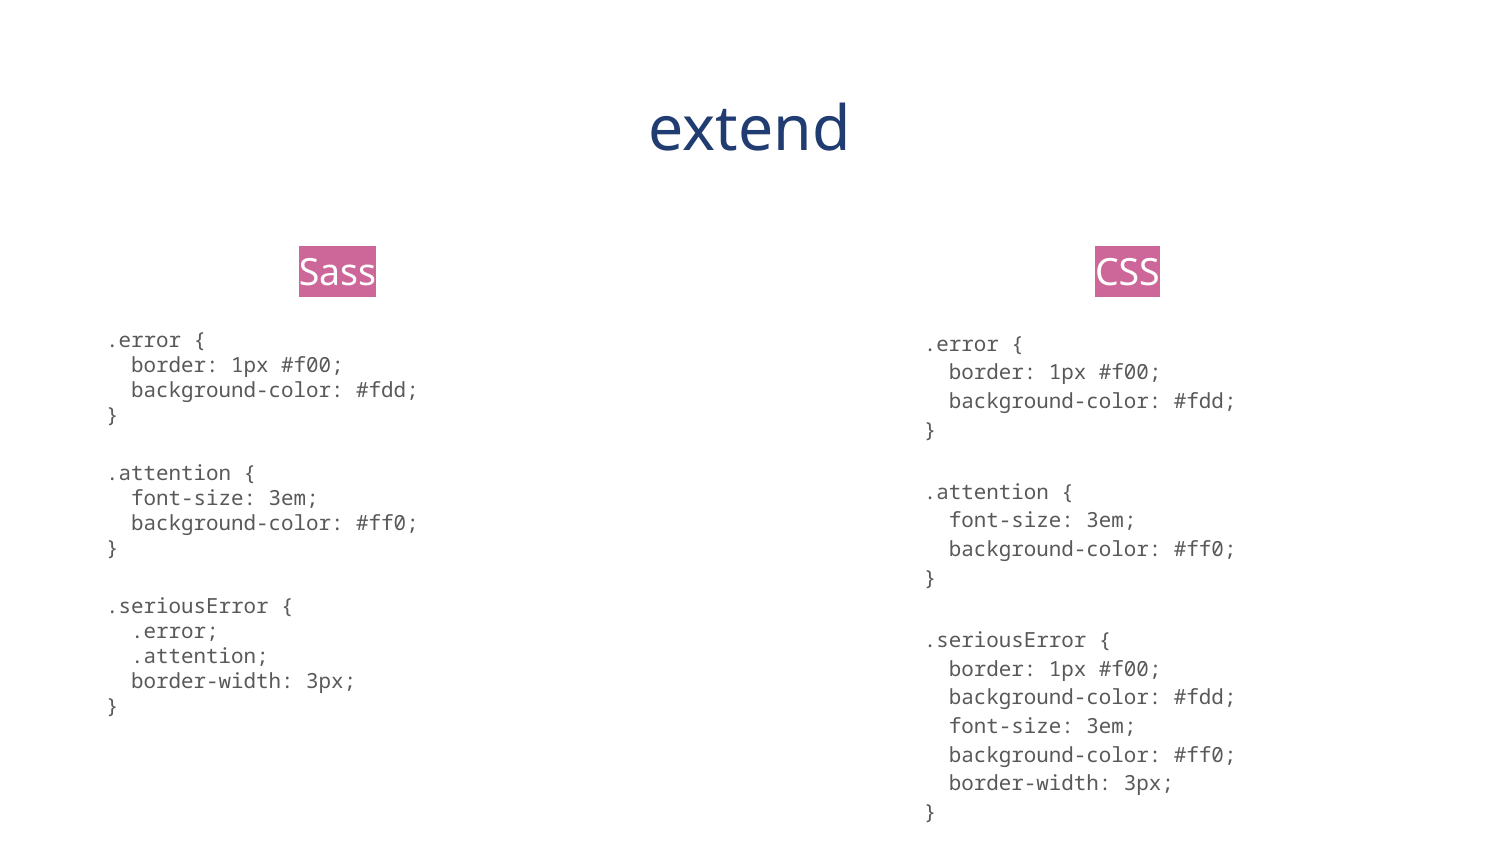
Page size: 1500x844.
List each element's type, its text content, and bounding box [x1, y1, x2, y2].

title extend [51, 72, 1449, 167]
list Sass .error { border: 1px #f00; background-color: #fdd; } .attention { font-size: 3em; background-color: #ff0; } .seriousError { .error; .attention; border-width: 3px; } [90, 226, 585, 787]
list CSS .error { border: 1px #f00; background-color: #fdd; } .attention { font-size: 3em; background-color: #ff0; } .seriousError { border: 1px #f00; background-color: #fdd; font-size: 3em; background-color: #ff0; border-width: 3px; } [908, 226, 1346, 787]
